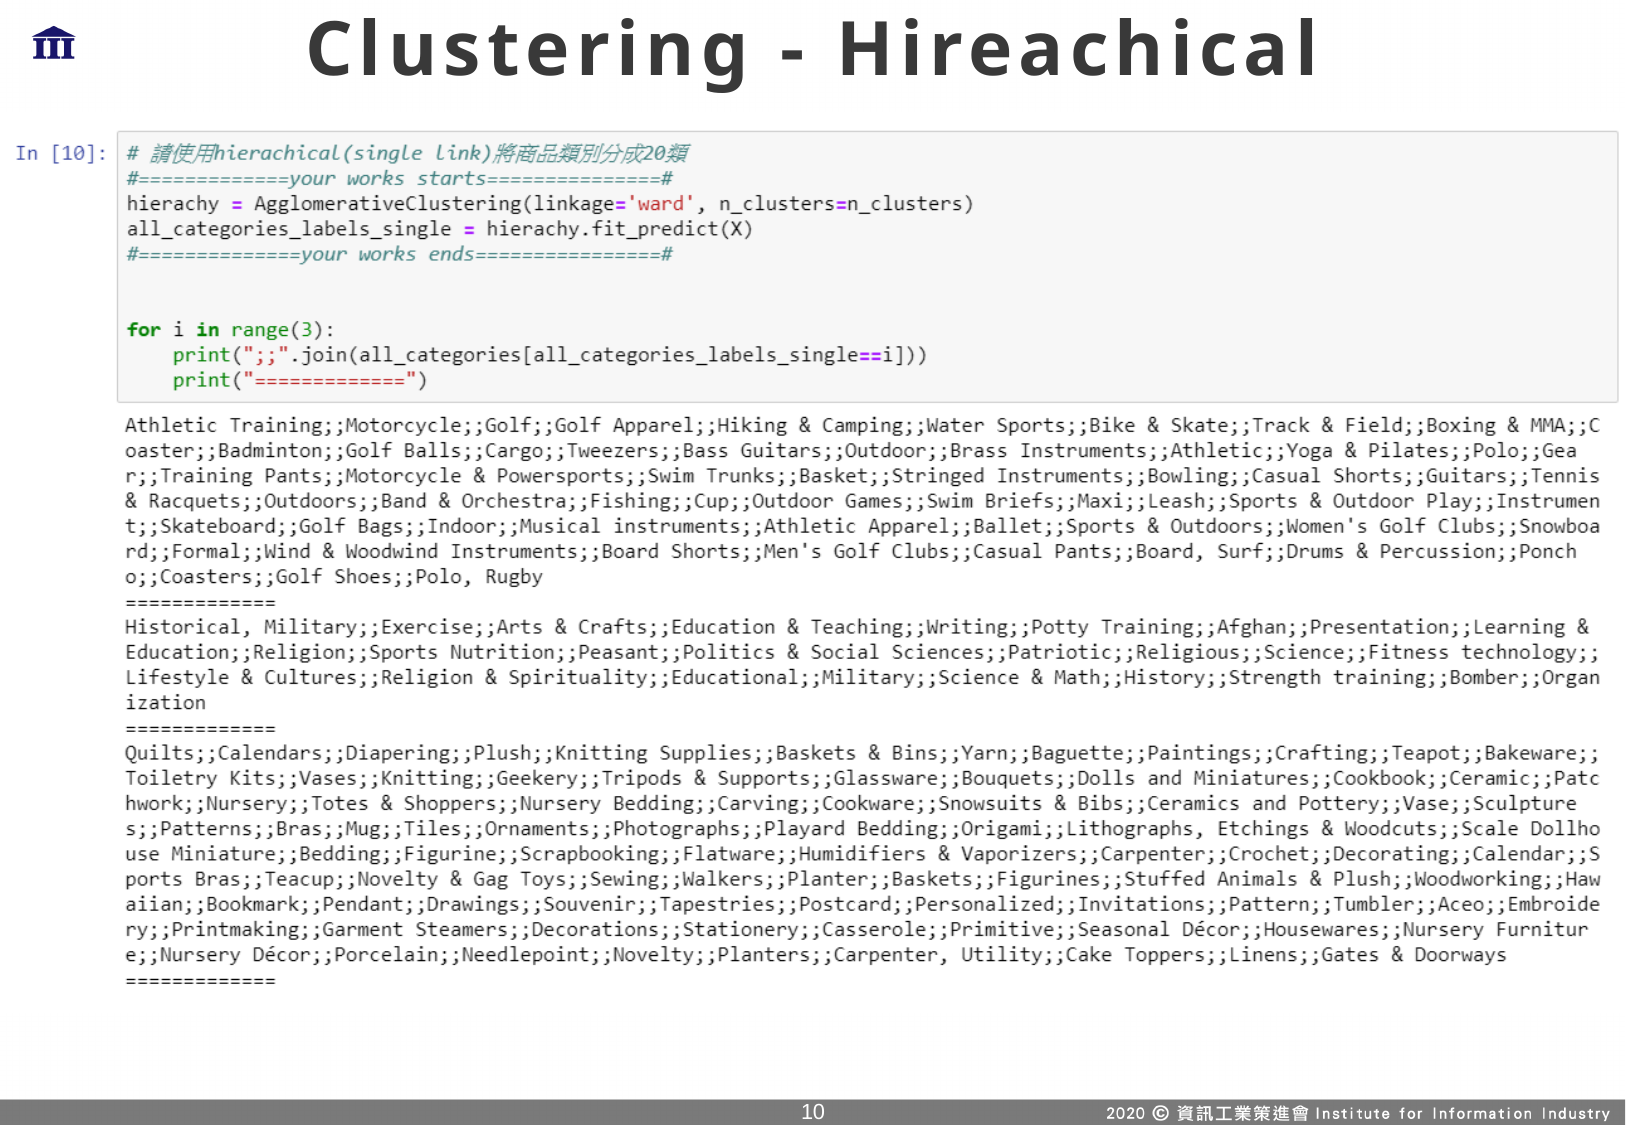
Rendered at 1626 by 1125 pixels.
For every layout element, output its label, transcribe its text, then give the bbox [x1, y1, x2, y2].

picture [0, 0, 1626, 1125]
title Clustering - Hireachical [103, 0, 1522, 90]
slide_number 9 [778, 1089, 848, 1125]
